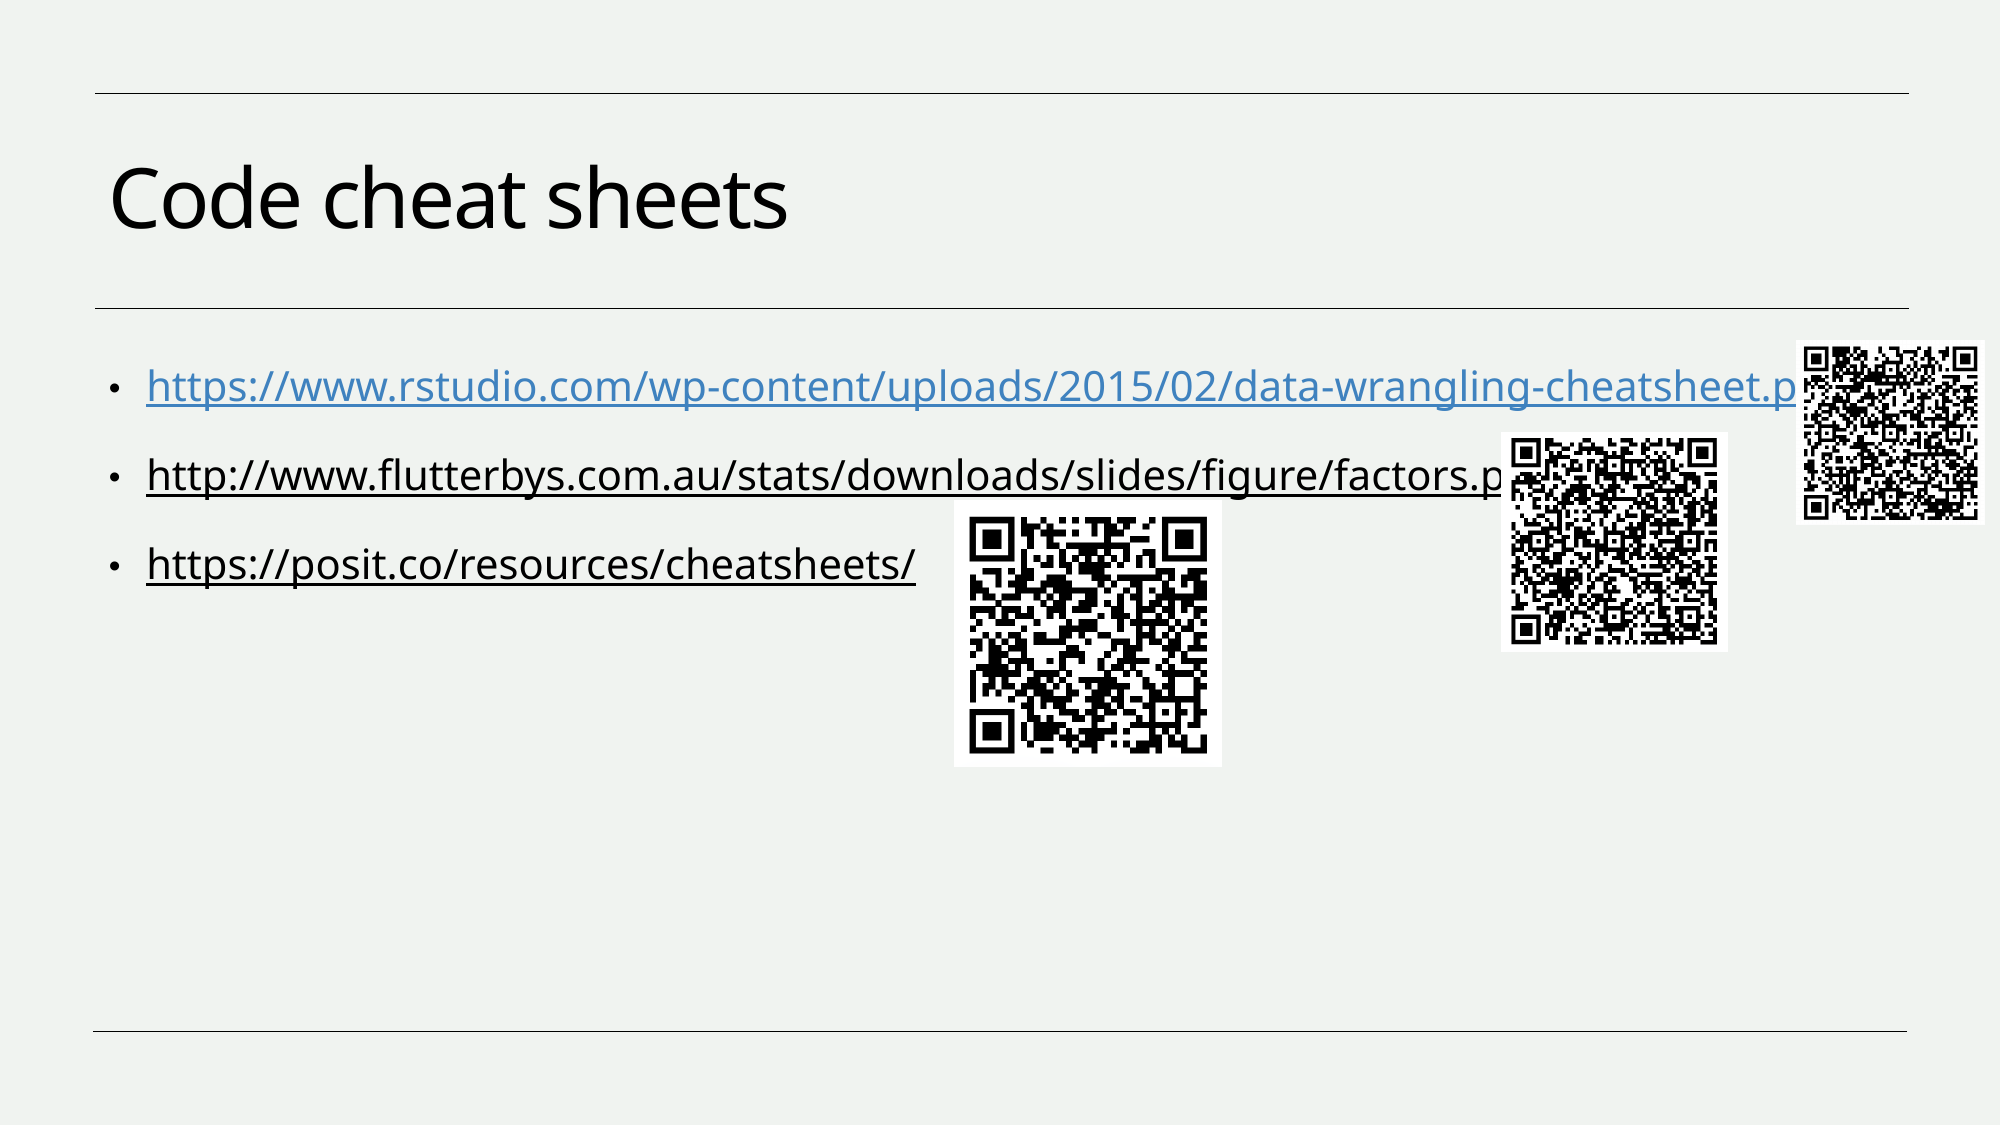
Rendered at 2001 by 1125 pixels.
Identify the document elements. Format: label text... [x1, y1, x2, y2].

picture [954, 500, 1222, 767]
title Code cheat sheets [93, 113, 1907, 291]
picture [1796, 340, 1985, 525]
list https://www.rstudio.com/wp-content/uploads/2015/02/data-wrangling-cheatsheet.pdf http://www.flutterbys.com.au/stats/downloads/slides/figure/factors.pdf https://posit.co/resources/cheatsheets/ [93, 340, 1908, 983]
picture [1501, 432, 1728, 652]
